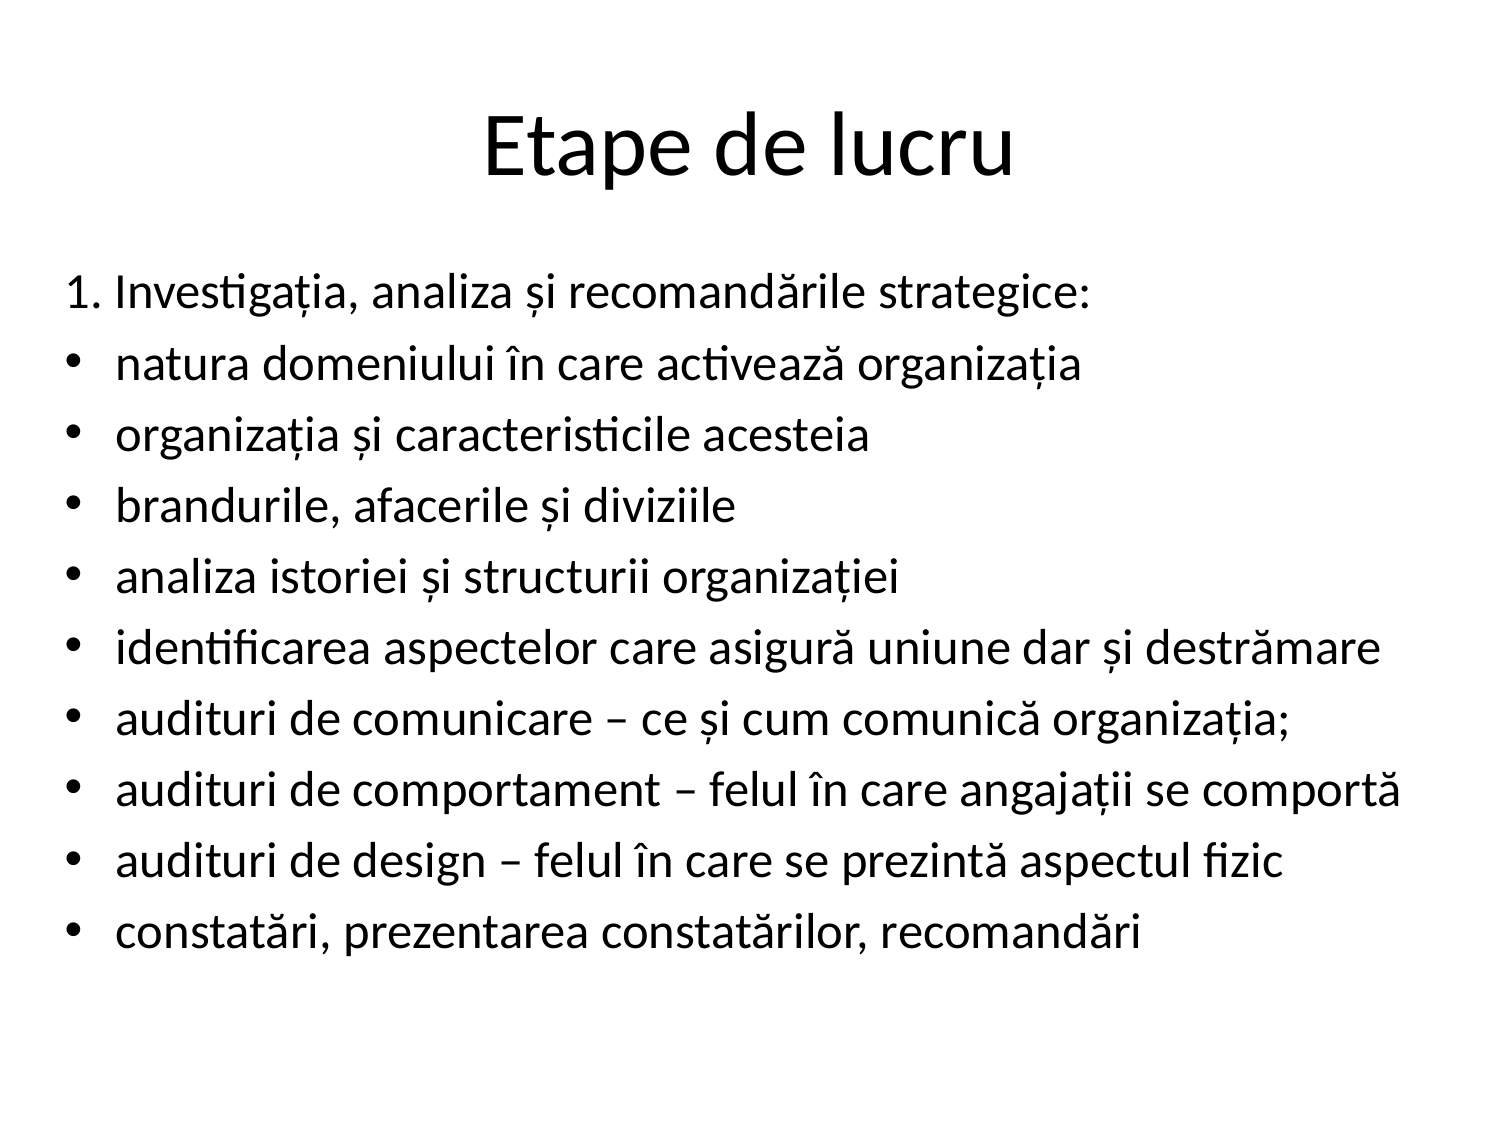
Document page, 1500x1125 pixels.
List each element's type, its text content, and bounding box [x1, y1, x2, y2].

title Etape de lucru [75, 45, 1425, 233]
list 1. Investigația, analiza și recomandările strategice: natura domeniului în care activează organizația organizația și caracteristicile acesteia brandurile, afacerile și diviziile analiza istoriei și structurii organizației identificarea aspectelor care asigură uniune dar și destrămare audituri de comunicare – ce și cum comunică organizația; audituri de comportament – felul în care angajații se comportă audituri de design – felul în care se prezintă aspectul fizic constatări, prezentarea constatărilor, recomandări [49, 250, 1445, 1059]
